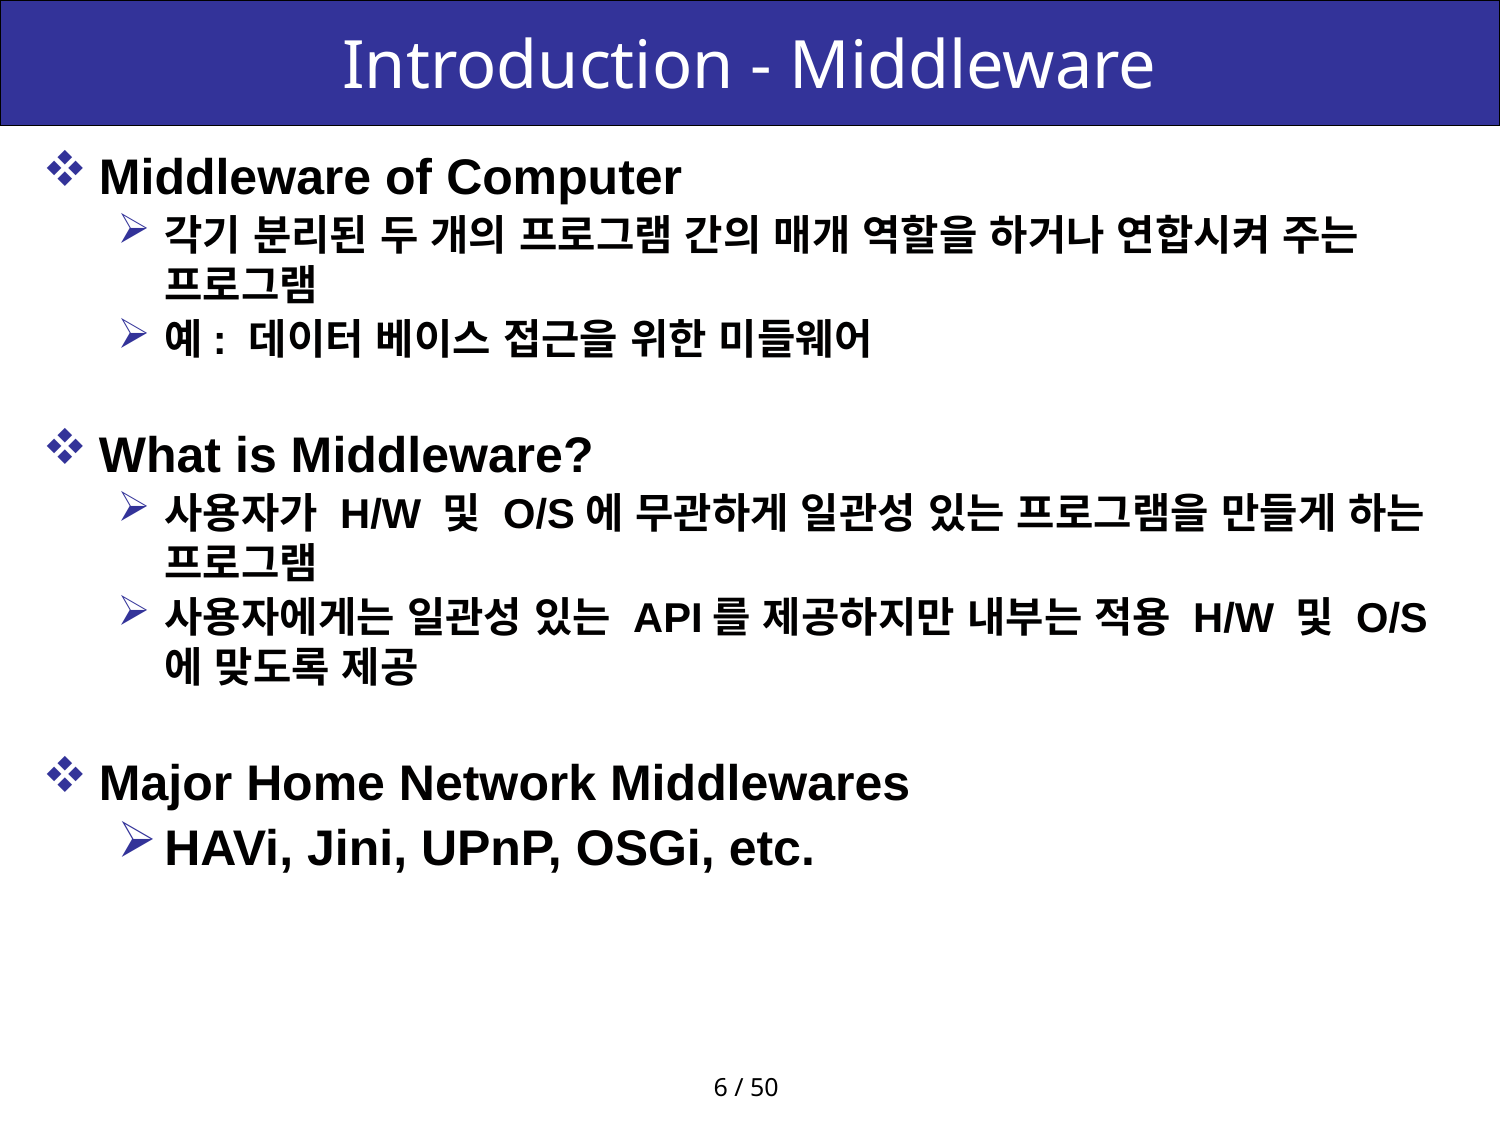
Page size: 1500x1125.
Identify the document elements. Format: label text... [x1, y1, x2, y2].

list Middleware of Computer 각기 분리된 두 개의 프로그램 간의 매개 역할을 하거나 연합시켜 주는 프로그램 예: 데이터 베이스 접근을 위한 미들웨어 What is Middleware? 사용자가 H/W 및 O/S에 무관하게 일관성 있는 프로그램을 만들게 하는 프로그램 사용자에게는 일관성 있는 API를 제공하지만 내부는 적용 H/W 및 O/S에 맞도록 제공 Major Home Network Middlewares HAVi, Jini, UPnP, OSGi, etc. [27, 137, 1469, 1000]
slide_number 6 / 50 [571, 1064, 922, 1118]
title Introduction - Middleware [29, 9, 1471, 114]
